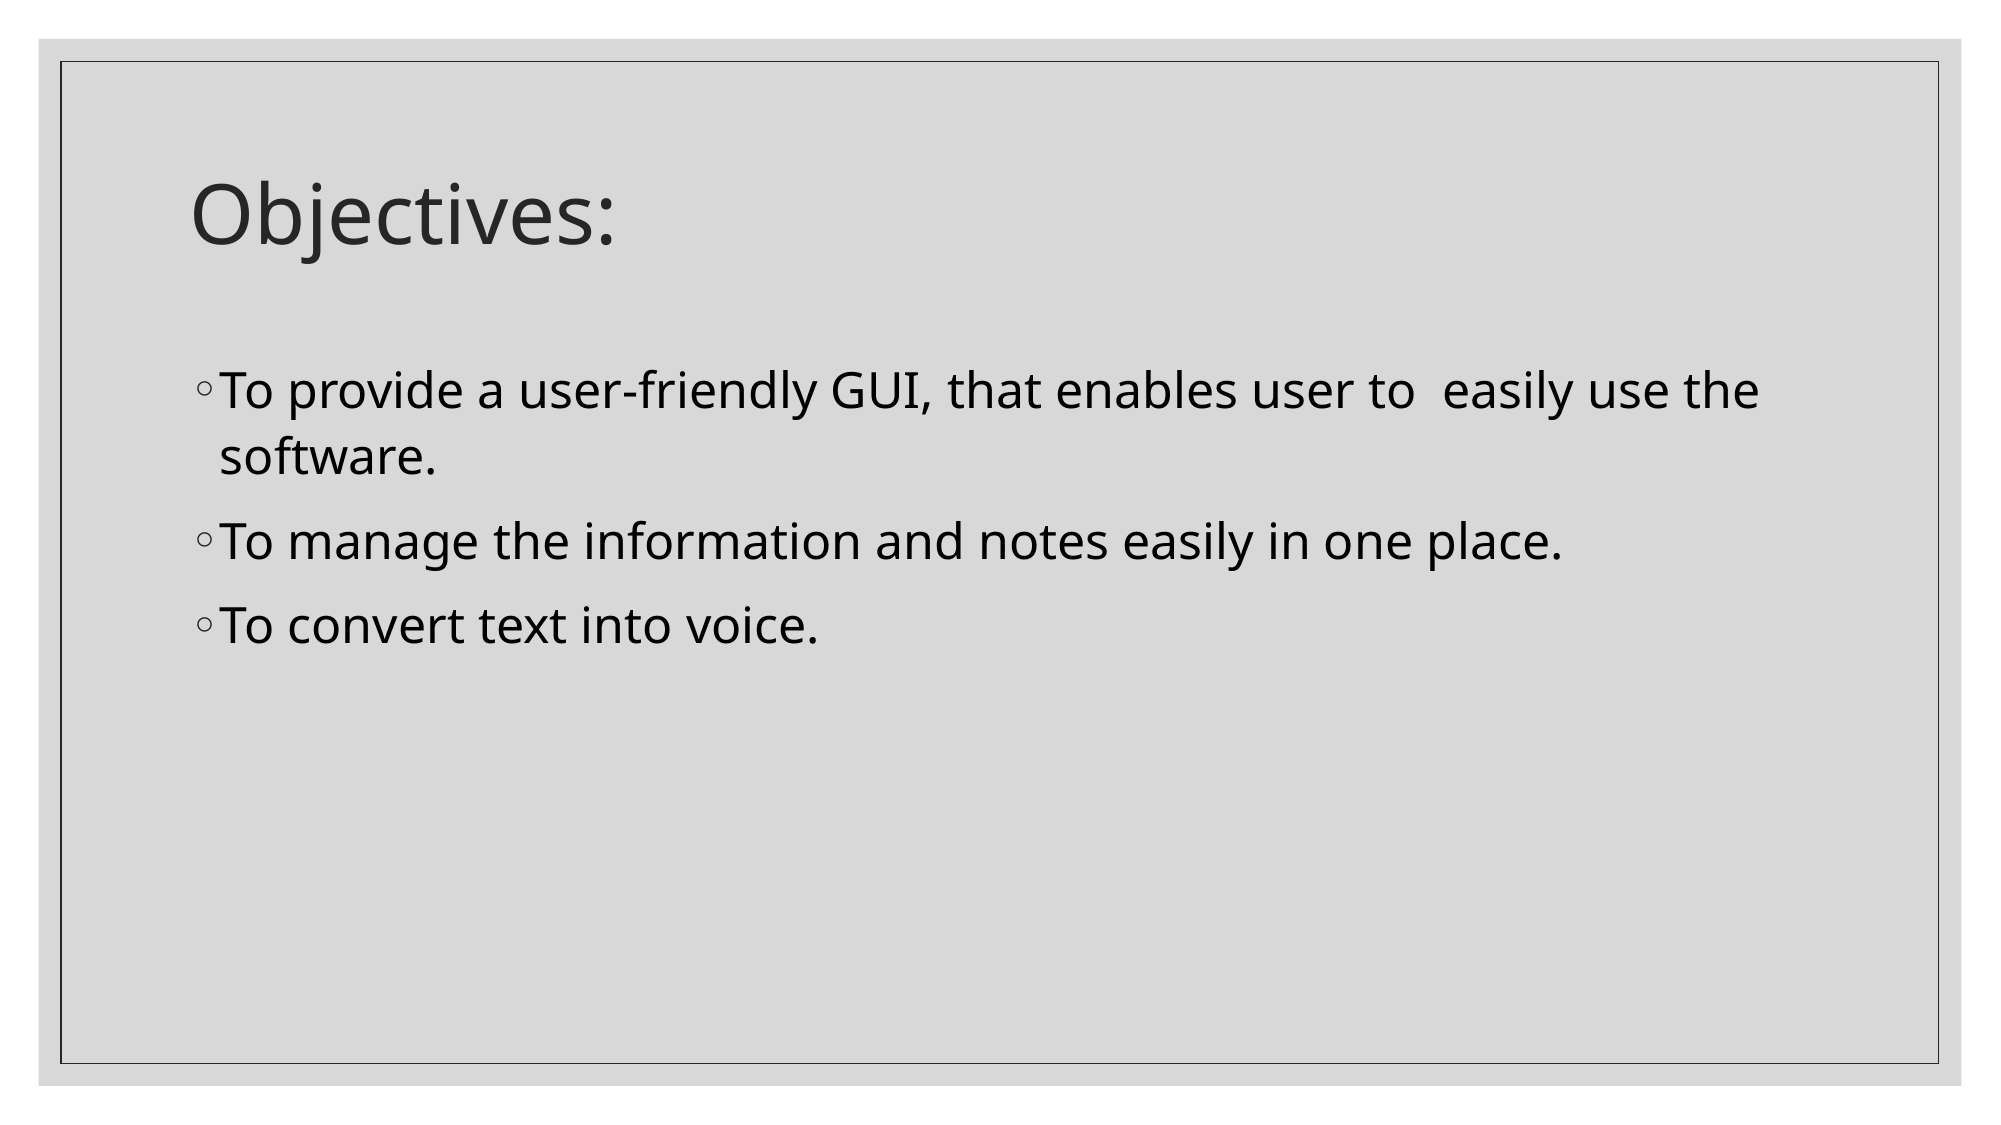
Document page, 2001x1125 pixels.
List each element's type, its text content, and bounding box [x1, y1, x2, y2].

list To provide a user-friendly GUI, that enables user to easily use the software. To manage the information and notes easily in one place. To convert text into voice. [174, 345, 1825, 977]
title Objectives: [174, 105, 1825, 331]
